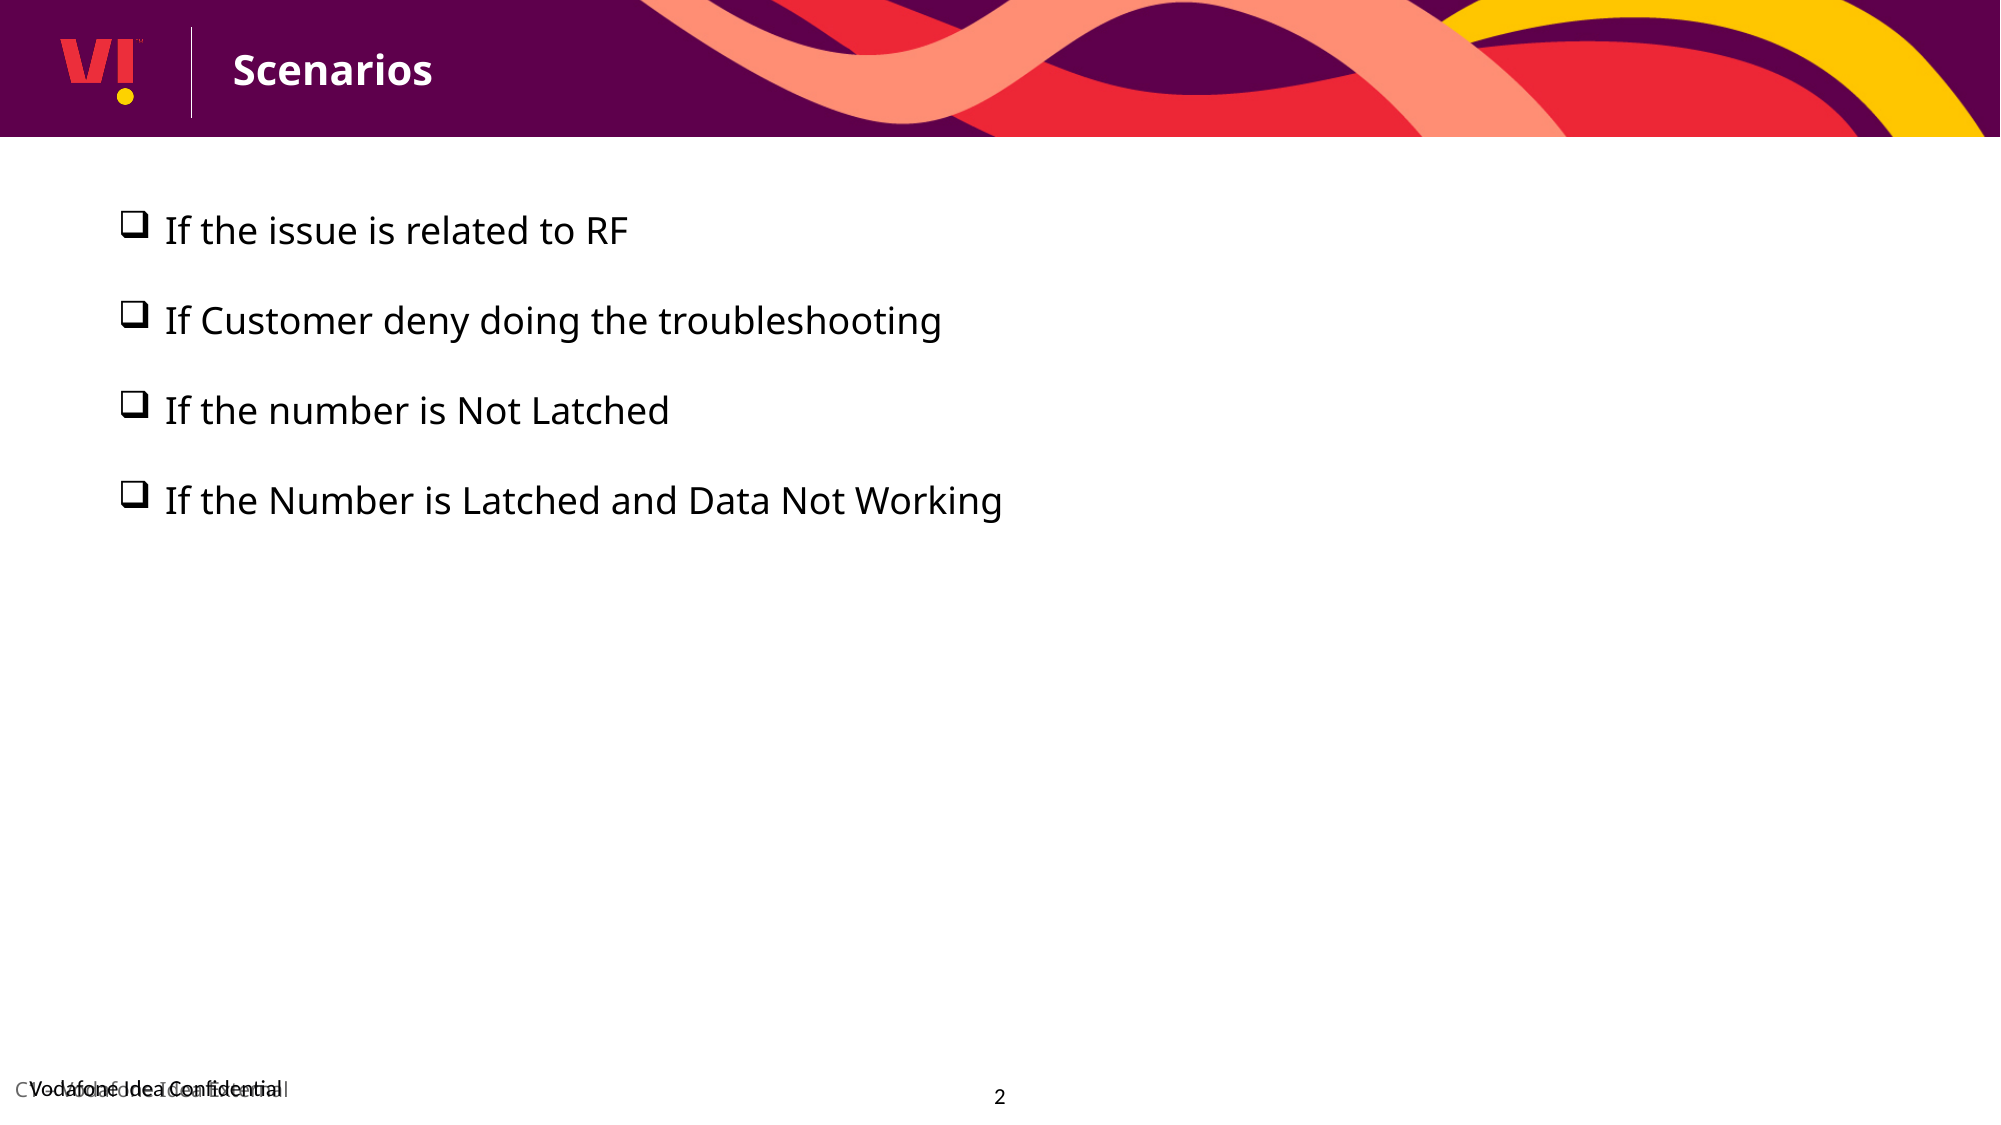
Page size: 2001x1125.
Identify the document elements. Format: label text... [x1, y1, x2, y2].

picture [0, 0, 2000, 137]
text_box If the issue is related to RF If Customer deny doing the troubleshooting If the number is Not Latched If the Number is Latched and Data Not Working [103, 199, 1177, 530]
text_box Scenarios [218, 36, 1219, 101]
slide_number 2 [928, 1065, 1072, 1125]
